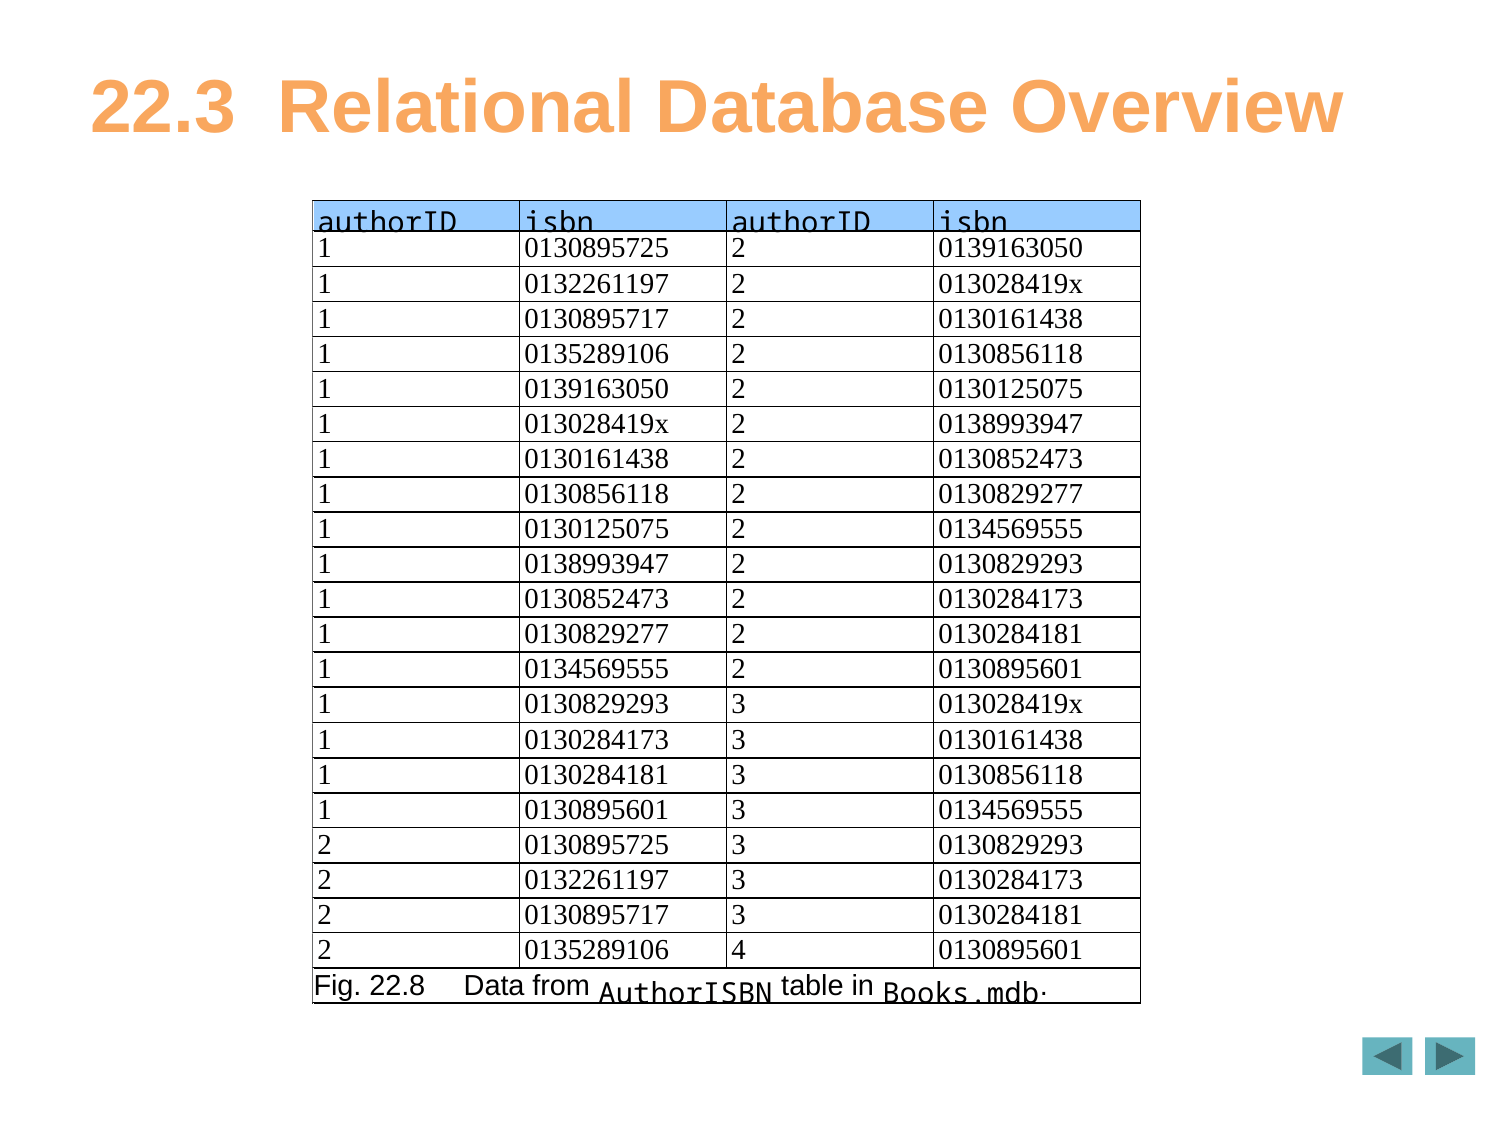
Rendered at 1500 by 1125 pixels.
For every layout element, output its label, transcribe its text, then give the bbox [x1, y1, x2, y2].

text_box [312, 199, 1142, 1033]
title 22.3 Relational Database Overview [75, 12, 1425, 200]
